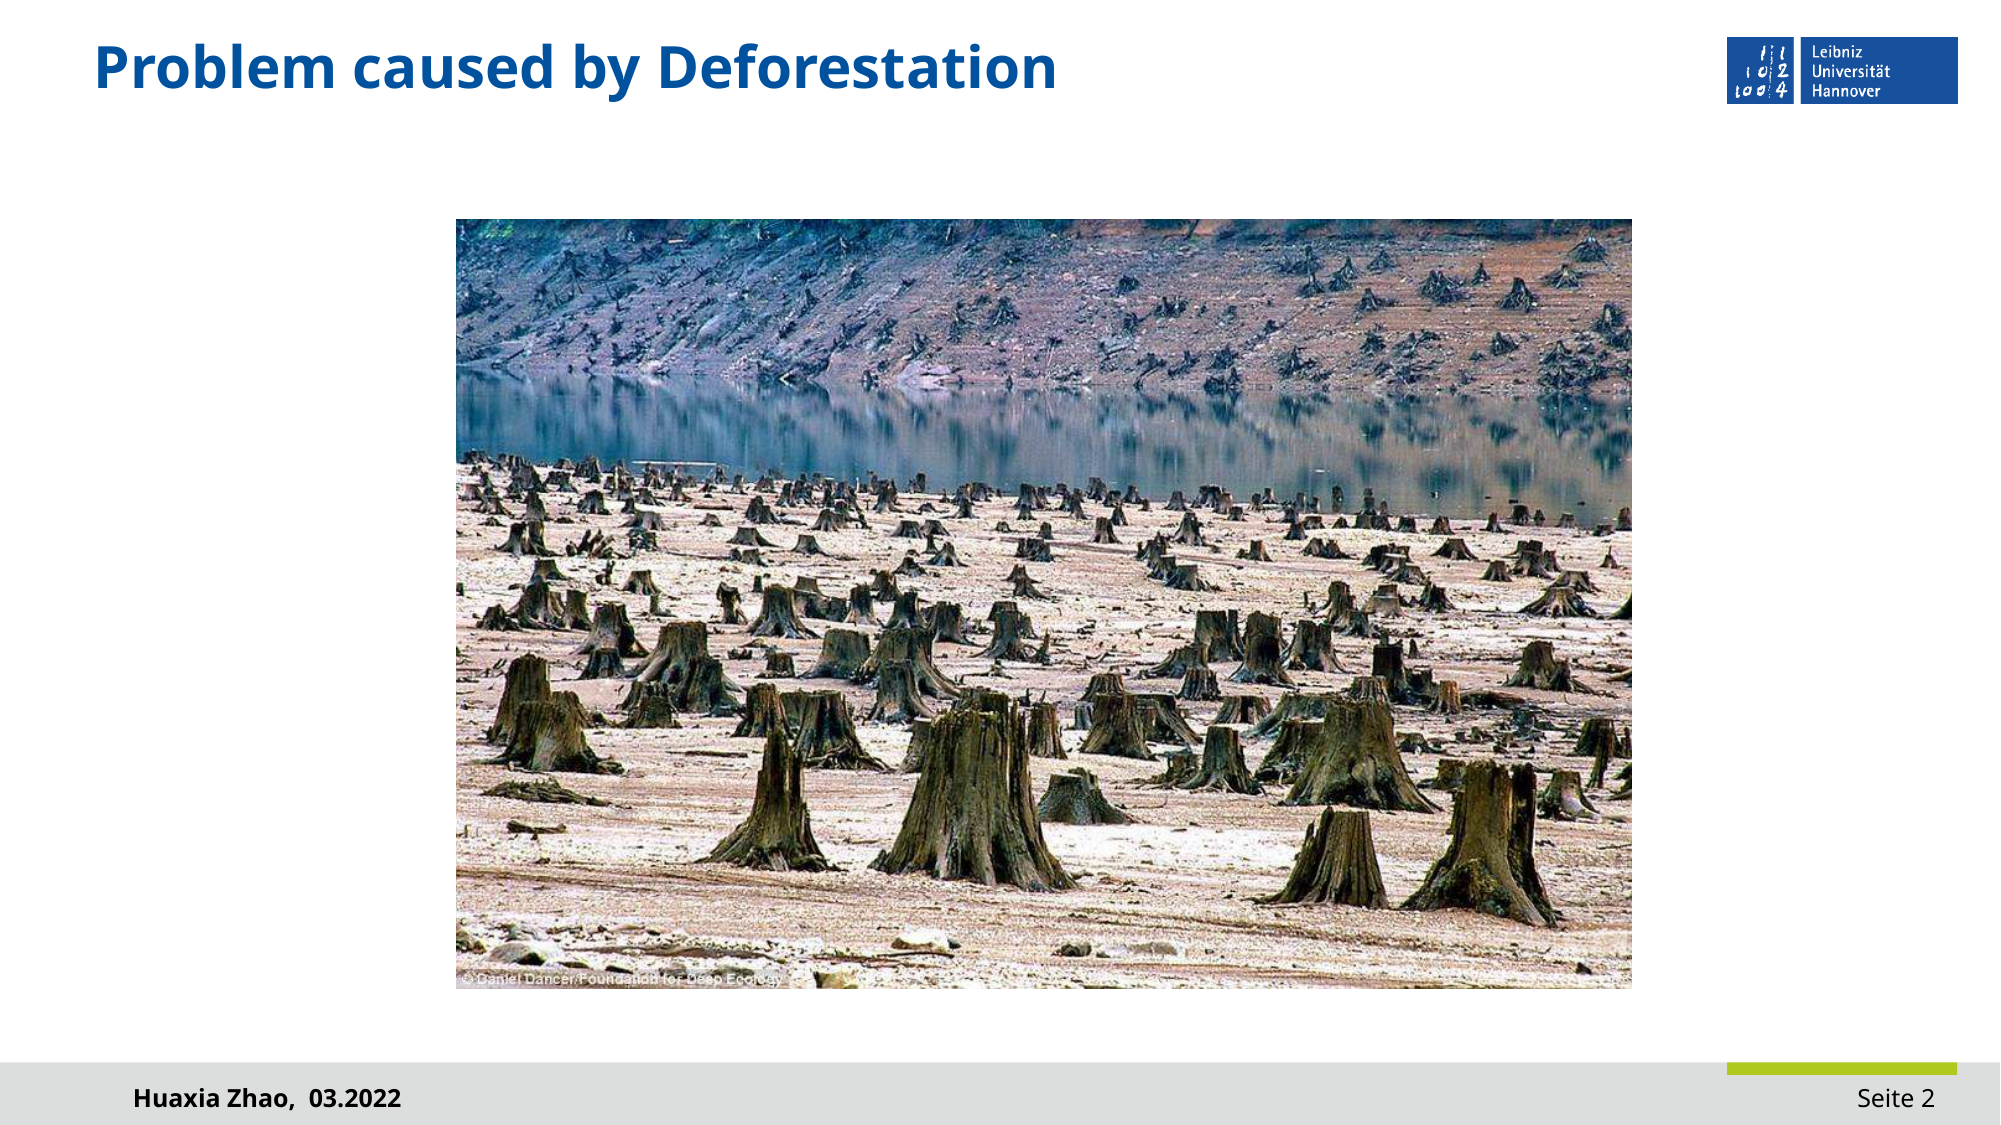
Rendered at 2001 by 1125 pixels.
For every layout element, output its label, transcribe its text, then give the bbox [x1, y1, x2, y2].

text_box Problem caused by Deforestation [78, 36, 1696, 173]
picture [1727, 37, 1958, 104]
picture [456, 219, 1633, 989]
footer Huaxia Zhao, 03.2022 [117, 1074, 1575, 1125]
